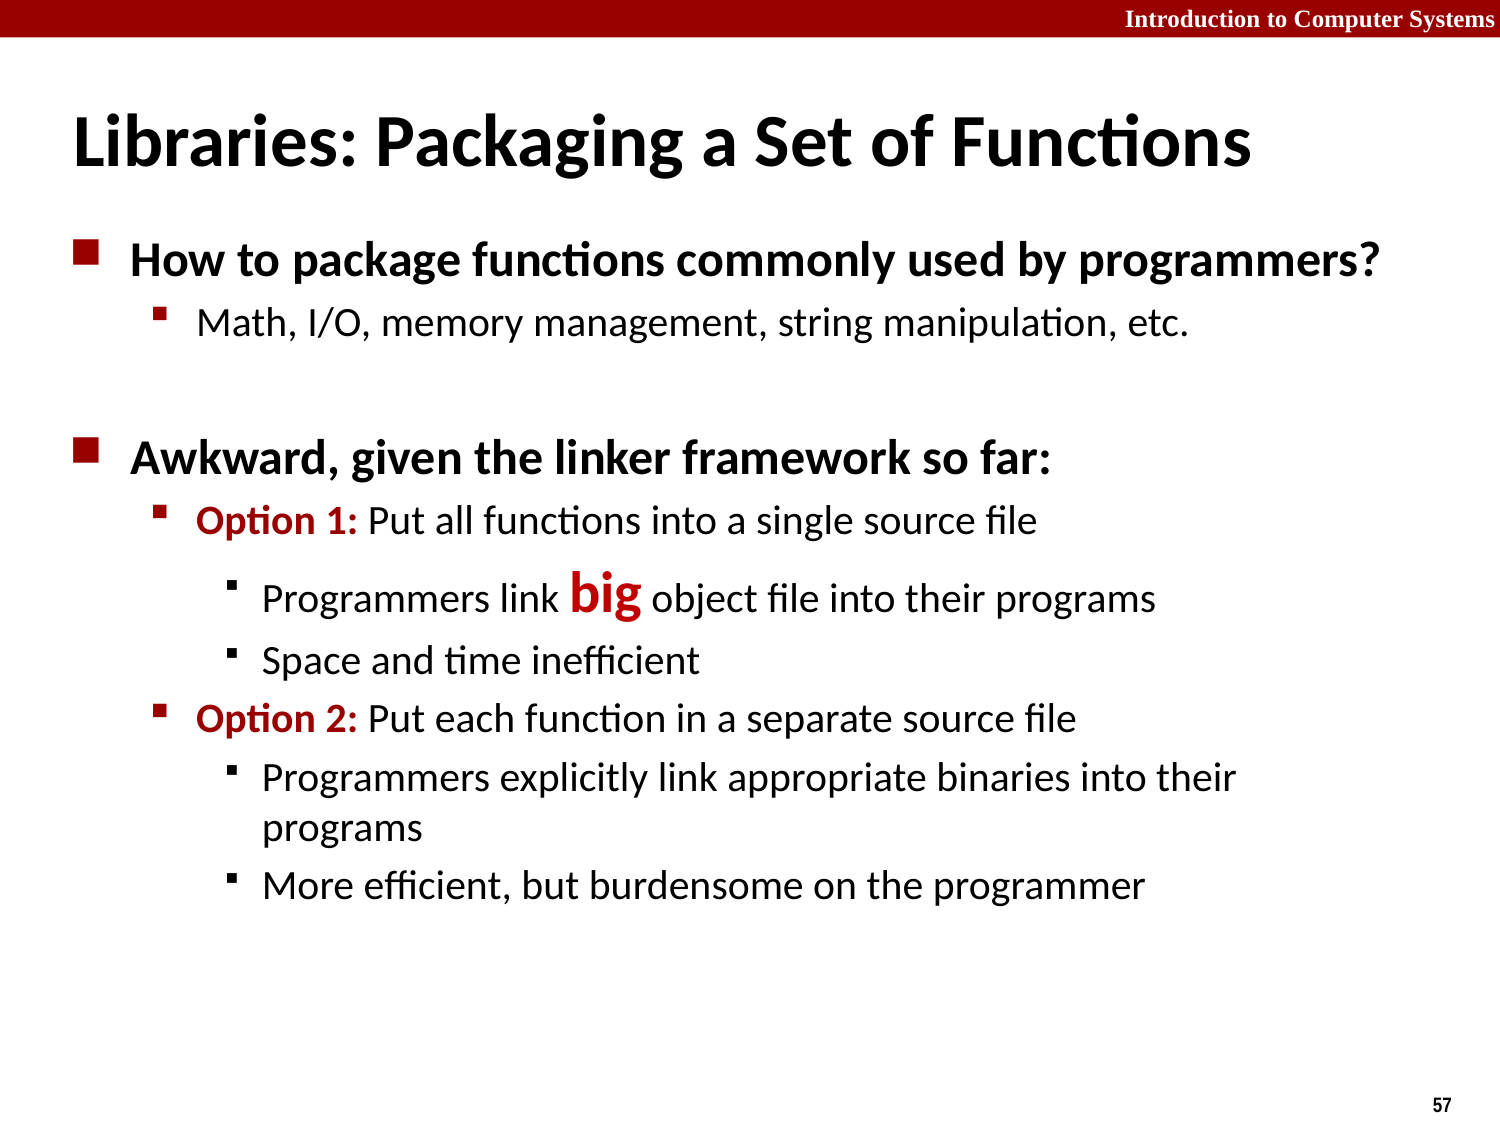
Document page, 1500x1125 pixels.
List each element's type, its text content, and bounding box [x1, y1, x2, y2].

title Libraries: Packaging a Set of Functions [57, 49, 1500, 224]
list How to package functions commonly used by programmers? Math, I/O, memory management, string manipulation, etc. Awkward, given the linker framework so far: Option 1: Put all functions into a single source file Programmers link big object file into their programs Space and time inefficient Option 2: Put each function in a separate source file Programmers explicitly link appropriate binaries into their programs More efficient, but burdensome on the programmer [59, 218, 1423, 1088]
